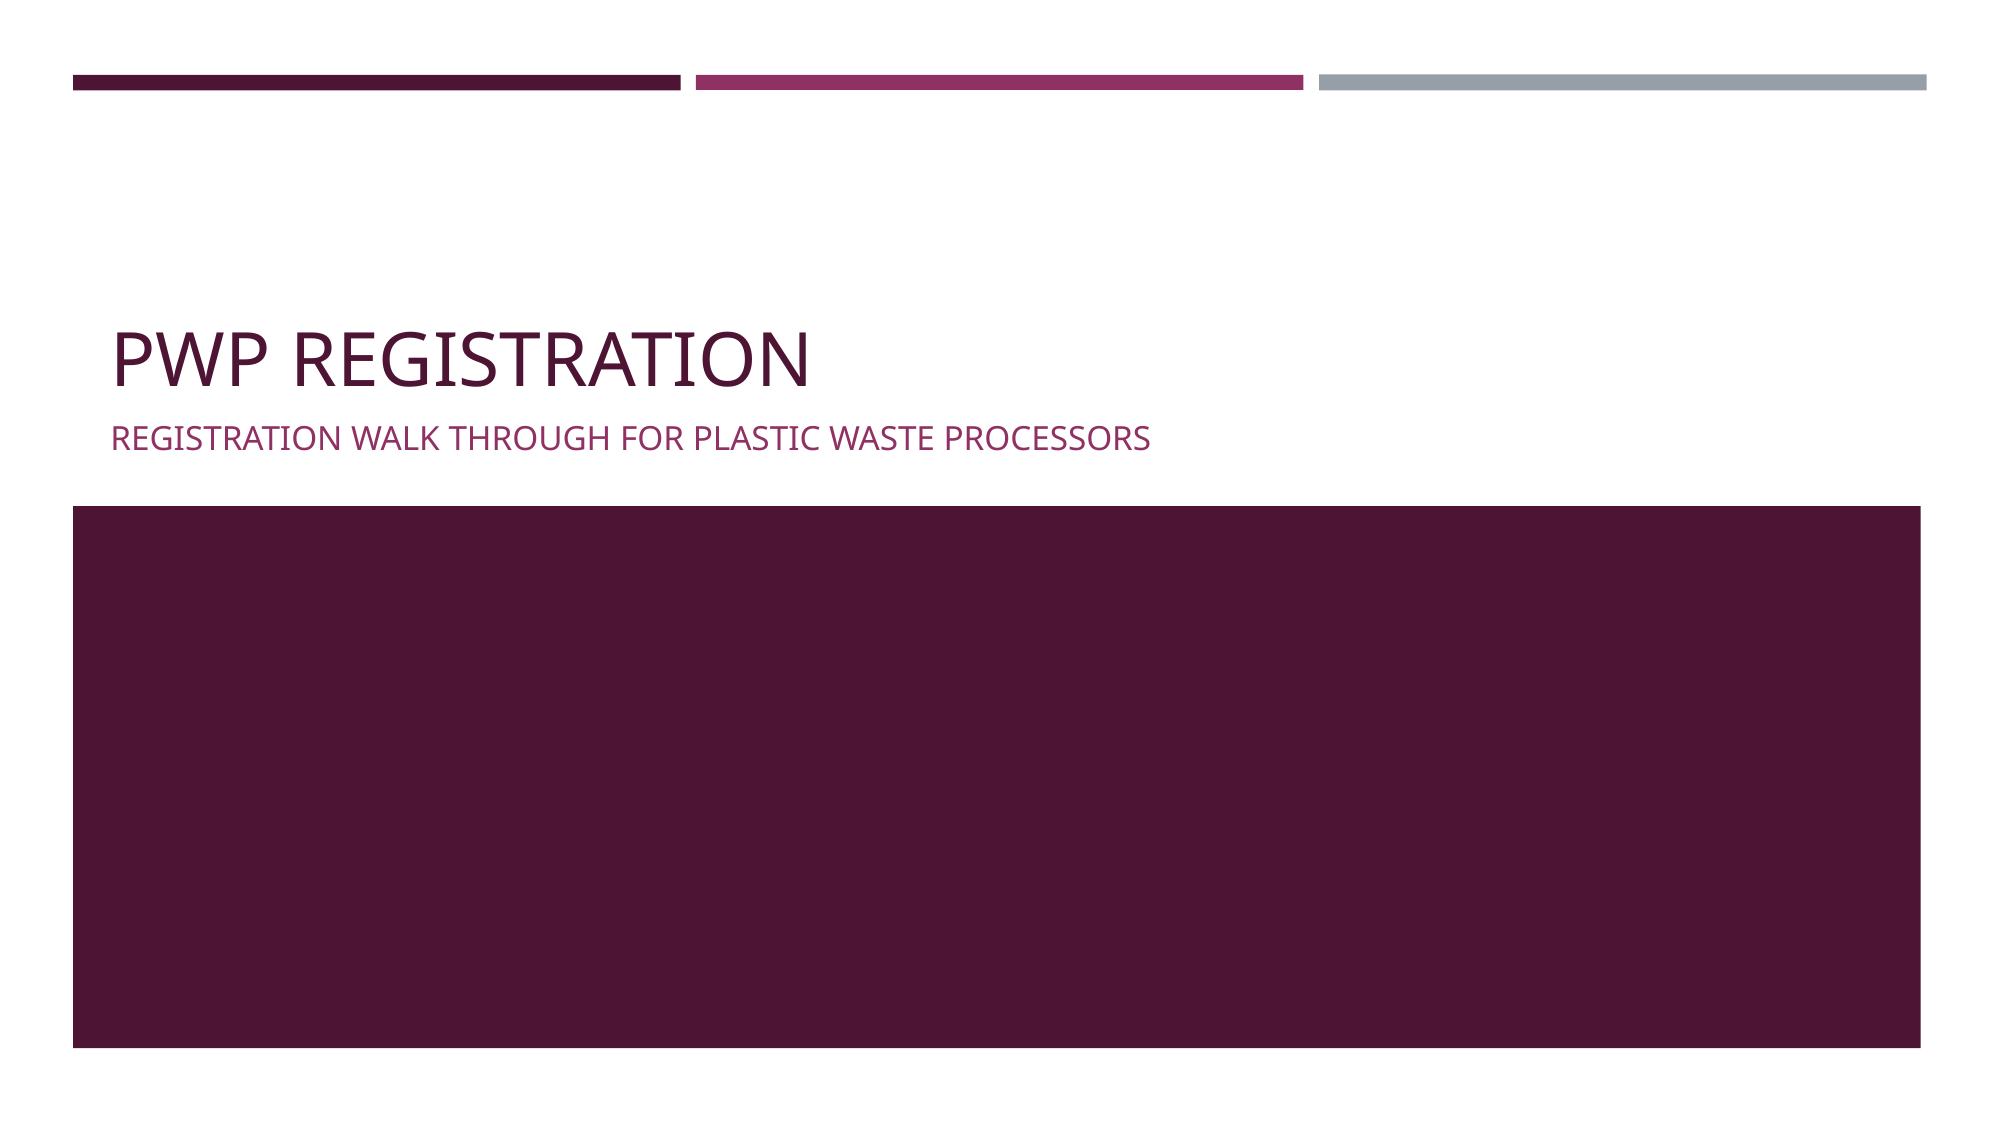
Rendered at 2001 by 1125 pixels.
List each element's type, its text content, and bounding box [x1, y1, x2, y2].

subtitle REGISTRATION WALK THROUGH FOR PLASTIC WASTE PROCESSORS [95, 409, 1899, 507]
title PWP REGISTRATION [95, 167, 1899, 409]
